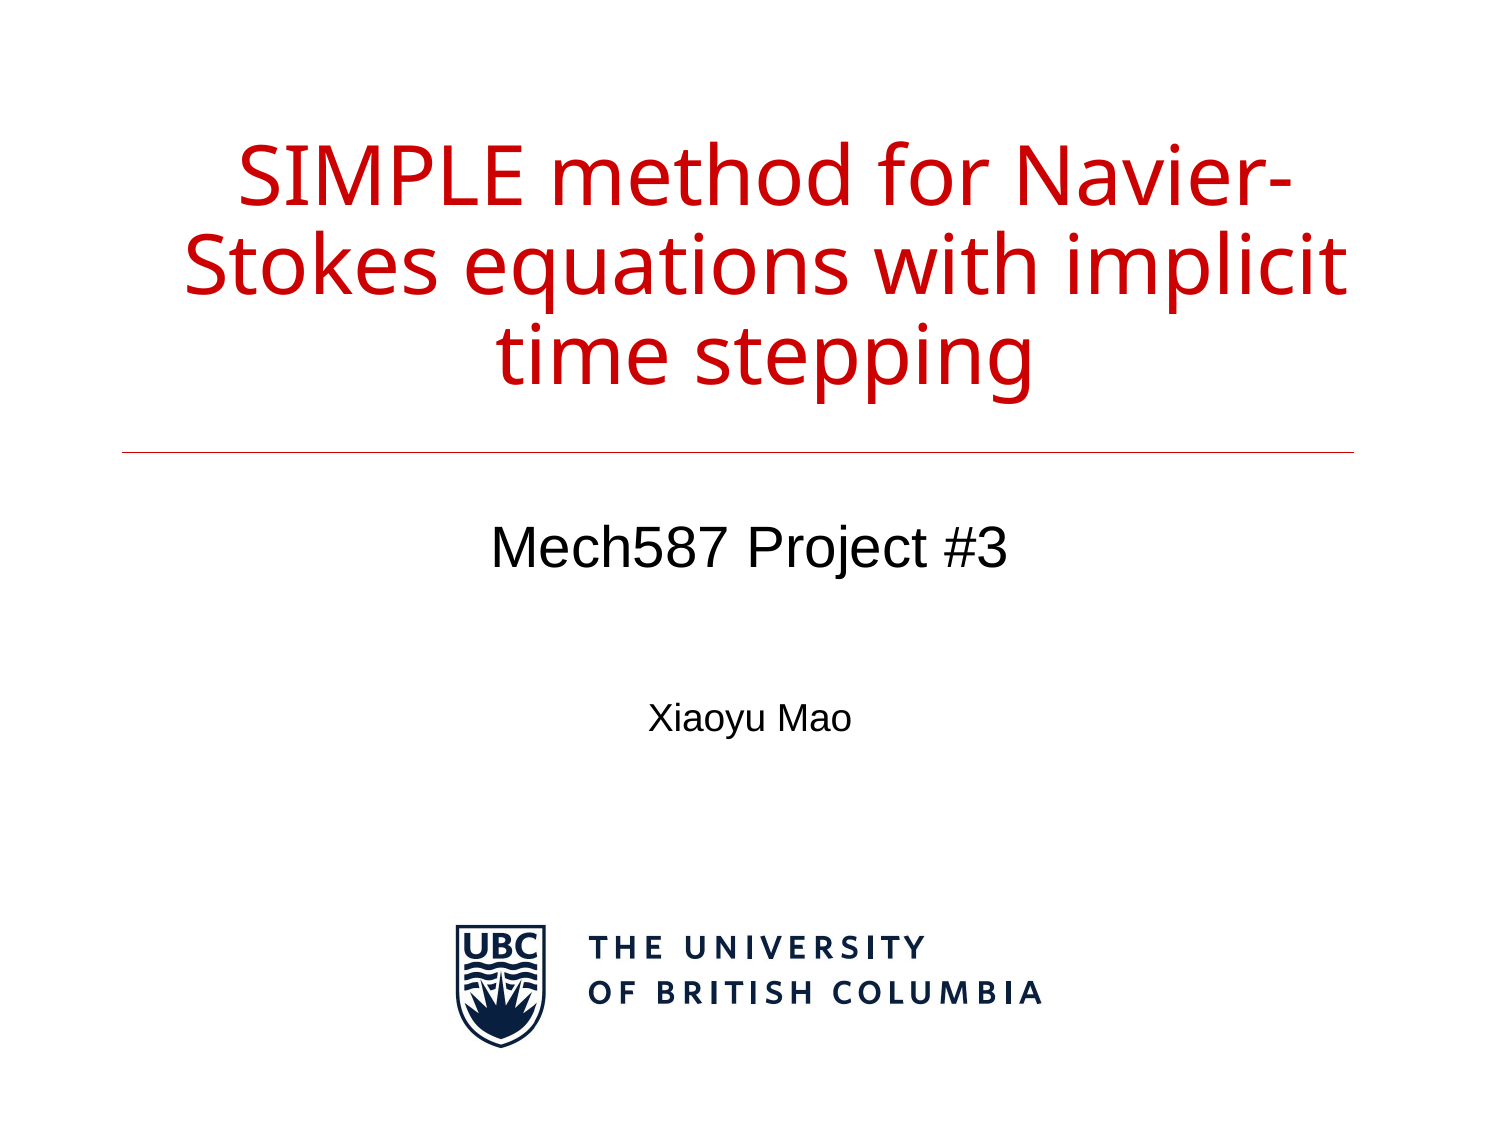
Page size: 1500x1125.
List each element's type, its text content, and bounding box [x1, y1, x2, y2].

text_box Xiaoyu Mao [190, 672, 1309, 834]
title SIMPLE method for Navier-Stokes equations with implicit time stepping [121, 128, 1412, 424]
text_box Mech587 Project #3 [249, 501, 1250, 587]
picture [427, 919, 1073, 1053]
